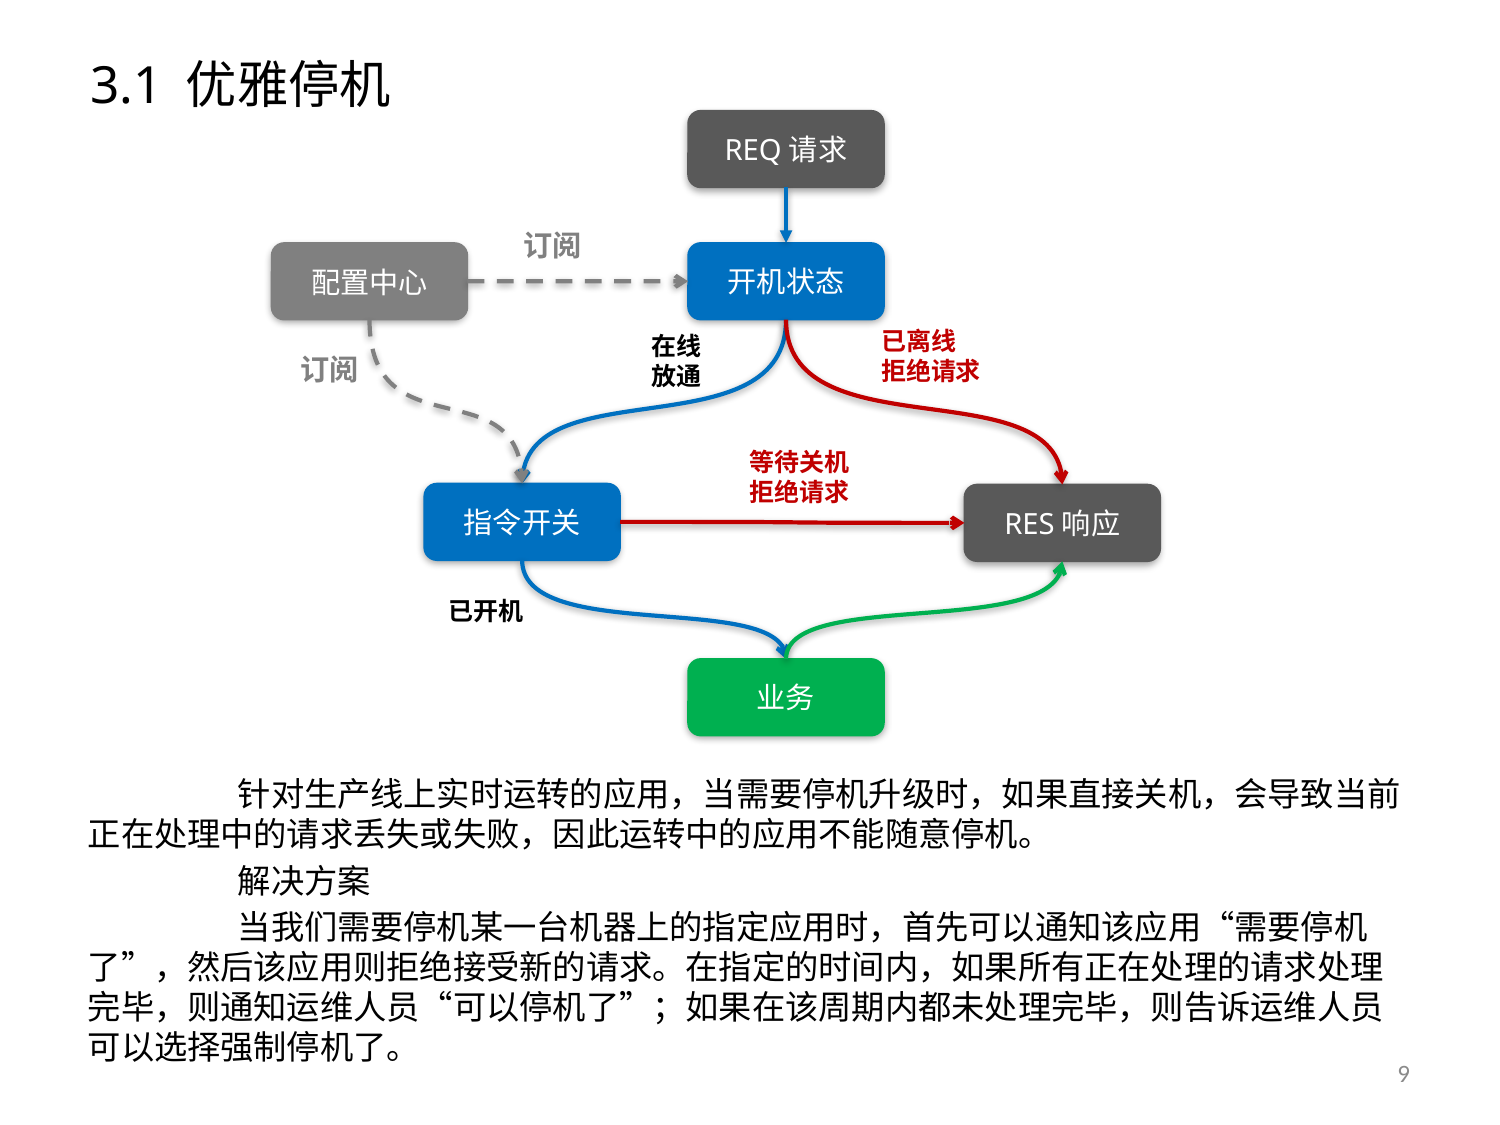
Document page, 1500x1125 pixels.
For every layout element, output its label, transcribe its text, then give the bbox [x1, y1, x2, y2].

text_box 业务 [707, 658, 870, 737]
text_box 订阅 [285, 343, 358, 394]
text_box 等待关机 拒绝请求 [740, 439, 836, 515]
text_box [604, 477, 704, 742]
text_box 配置中心 [270, 242, 469, 321]
text_box 已开机 [433, 587, 540, 633]
slide_number 9 [1074, 1042, 1425, 1103]
text_box RES响应 [979, 483, 1162, 563]
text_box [841, 263, 1007, 541]
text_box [875, 471, 974, 749]
text_box 订阅 [508, 220, 598, 270]
text_box 指令开关 [423, 482, 599, 562]
text_box REQ请求 [687, 109, 885, 189]
list 针对生产线上实时运转的应用，当需要停机升级时，如果直接关机，会导致当前正在处理中的请求丢失或失败，因此运转中的应用不能随意停机。 解决方案 当我们需要停机某一台机器上的指定应用时，首先可以通知该应用“需要停机了”，然后该应用则拒绝接受新的请求。在指定的时间内，如果所有正在处理的请求处理完毕，则通知运维人员“可以停机了”；如果在该周期内都未处理完毕，则告诉运维人员可以选择强制停机了。 [72, 765, 1423, 1074]
text_box 开机状态 [687, 242, 885, 321]
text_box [363, 325, 528, 479]
title 3.1 优雅停机 [75, 45, 1425, 122]
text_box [571, 269, 737, 534]
